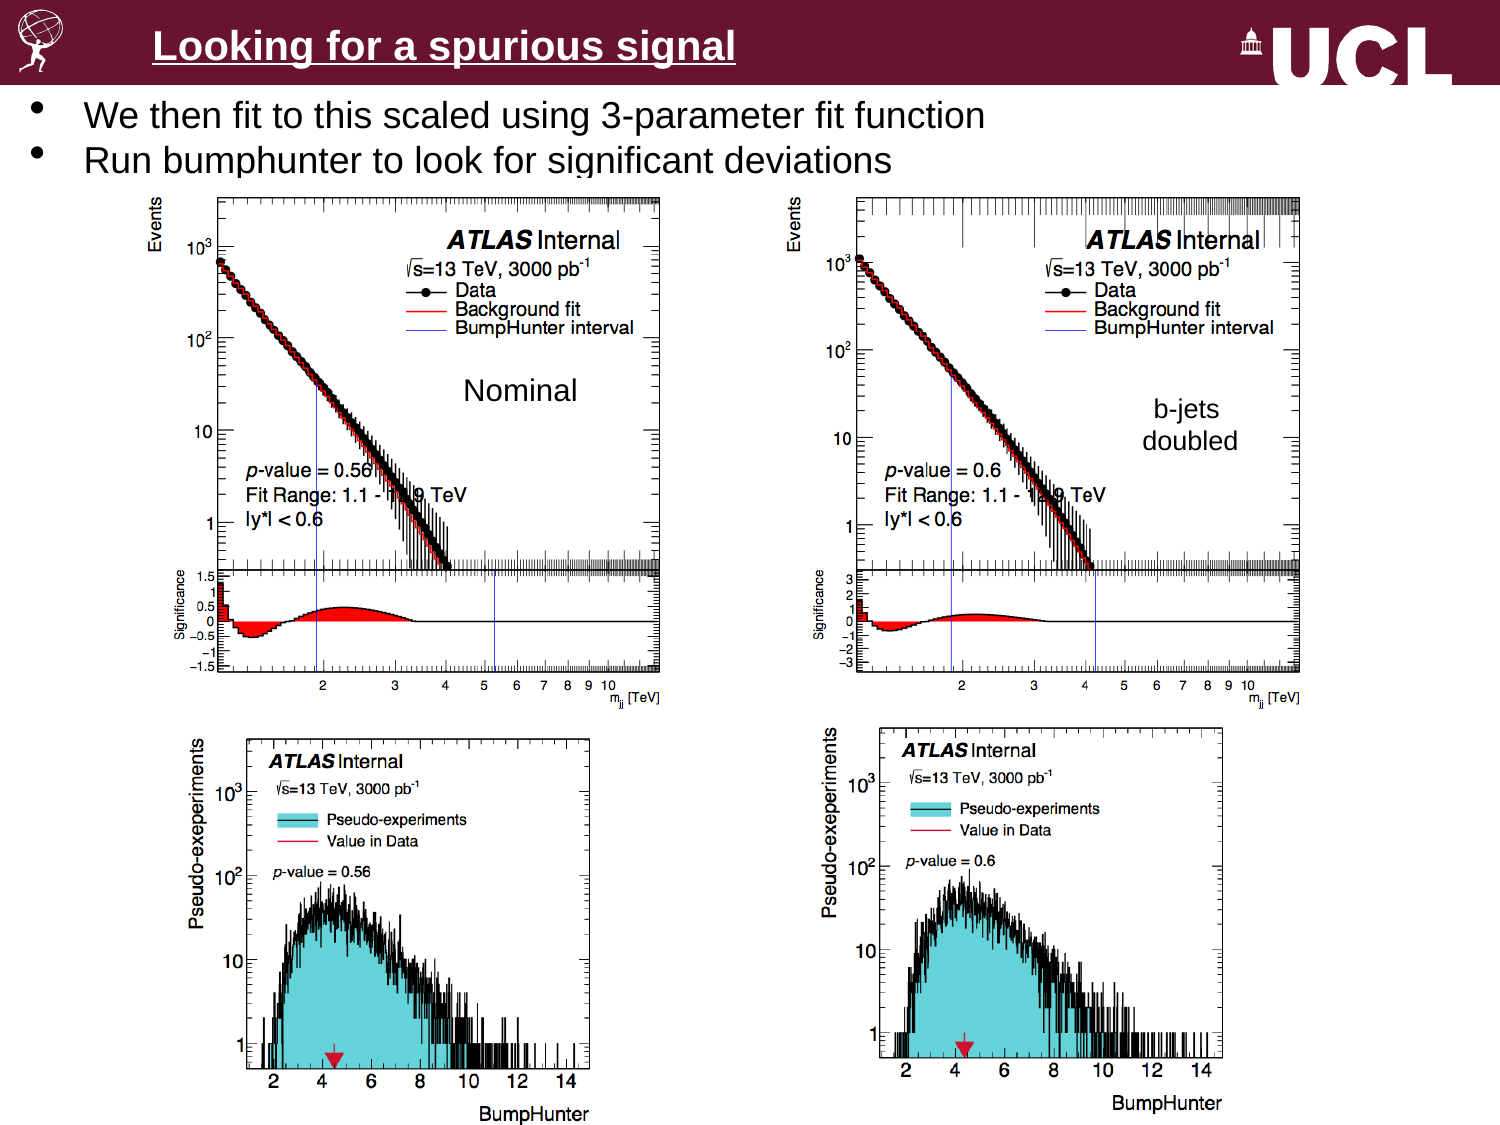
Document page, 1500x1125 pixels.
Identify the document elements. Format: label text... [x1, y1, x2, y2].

picture [177, 718, 612, 1125]
picture [0, 0, 1500, 85]
picture [767, 178, 1327, 1124]
picture [128, 178, 687, 715]
text_box We then fit to this scaled using 3-parameter fit function Run bumphunter to look for significant deviations [14, 90, 1486, 209]
